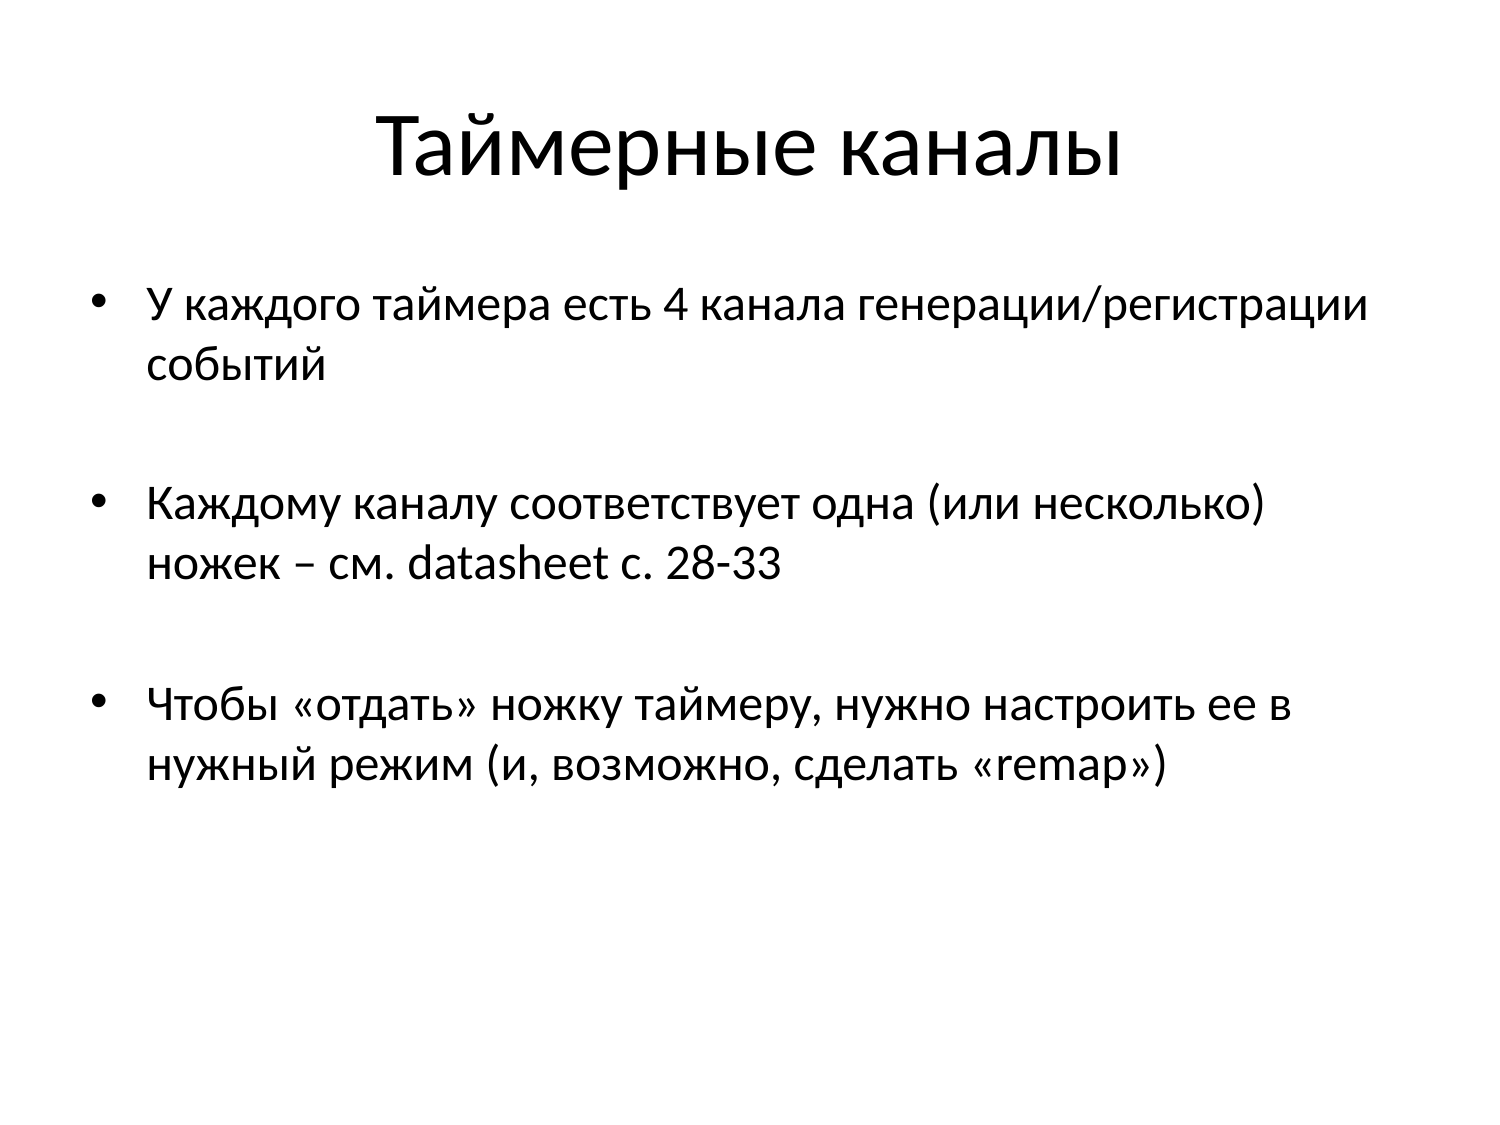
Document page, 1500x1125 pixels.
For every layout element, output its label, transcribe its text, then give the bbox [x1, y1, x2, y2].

title Таймерные каналы [75, 45, 1425, 233]
list У каждого таймера есть 4 канала генерации/регистрации событий Каждому каналу соответствует одна (или несколько) ножек – см. datasheet c. 28-33 Чтобы «отдать» ножку таймеру, нужно настроить ее в нужный режим (и, возможно, сделать «remap») [75, 262, 1425, 1005]
